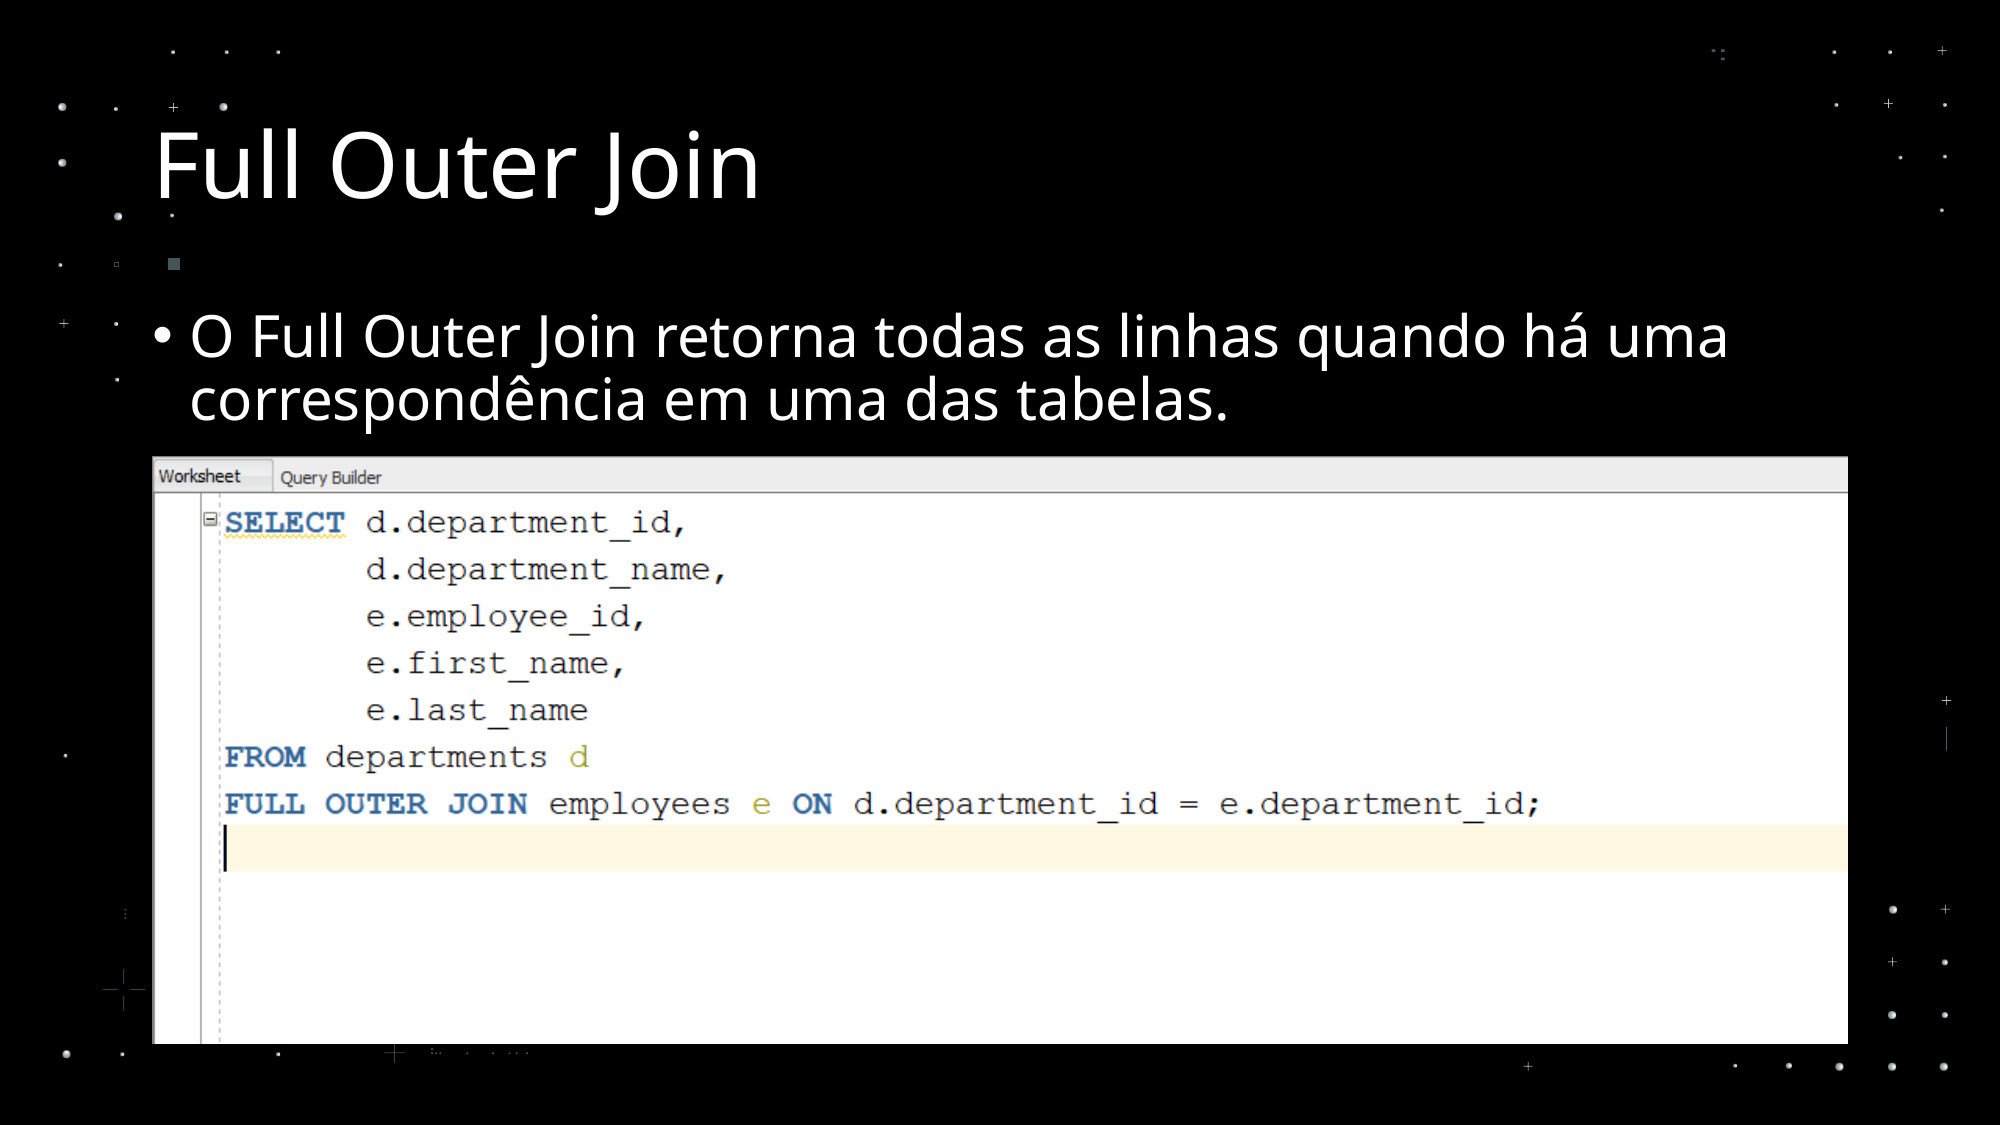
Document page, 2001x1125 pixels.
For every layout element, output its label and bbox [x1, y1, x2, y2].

picture [48, 45, 1952, 1076]
